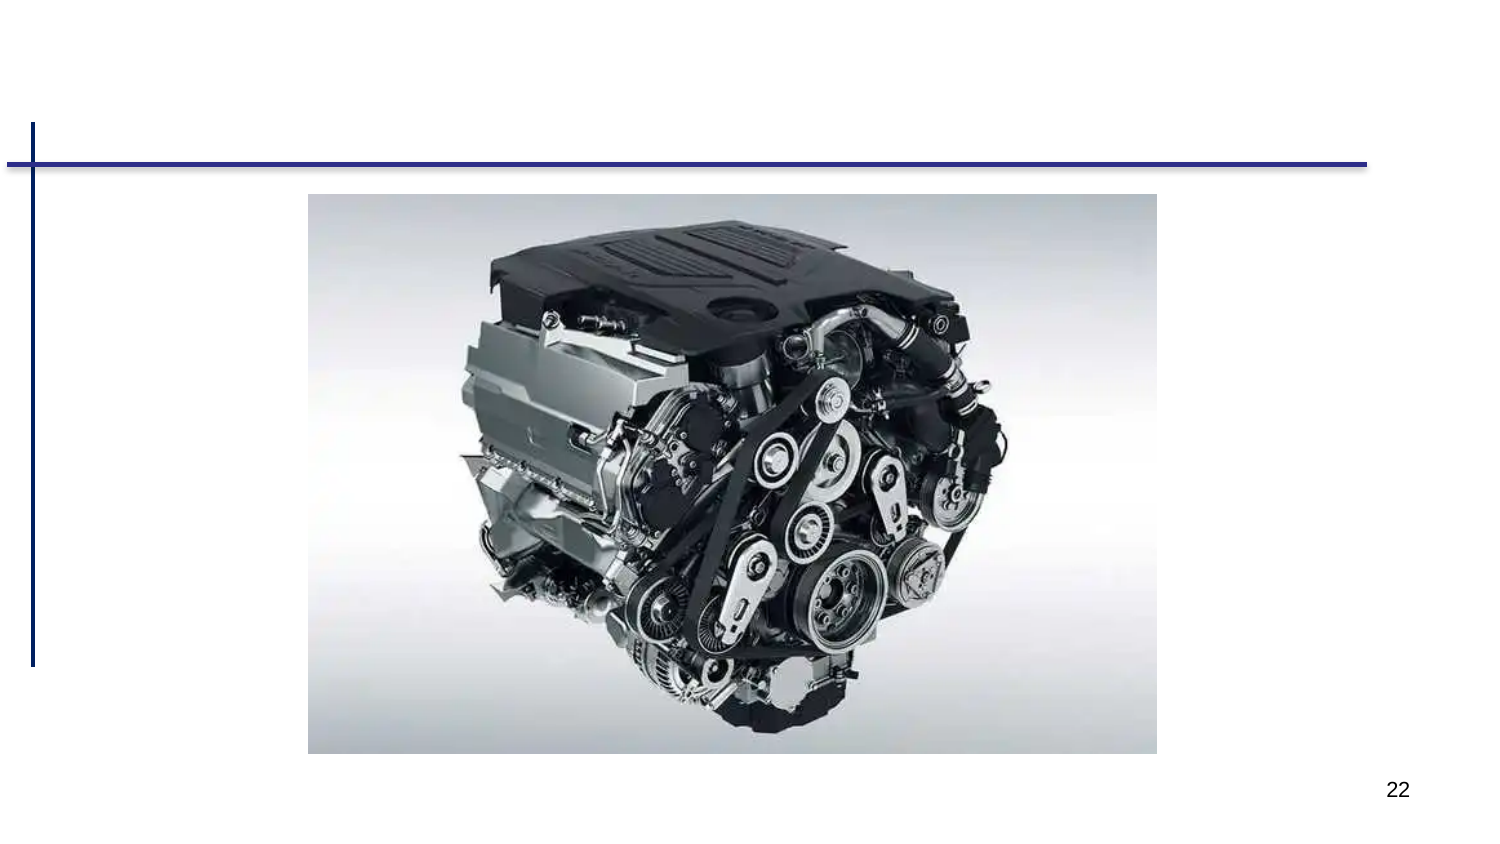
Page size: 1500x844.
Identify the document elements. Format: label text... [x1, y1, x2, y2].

picture [308, 194, 1158, 754]
slide_number 22 [1074, 768, 1426, 828]
